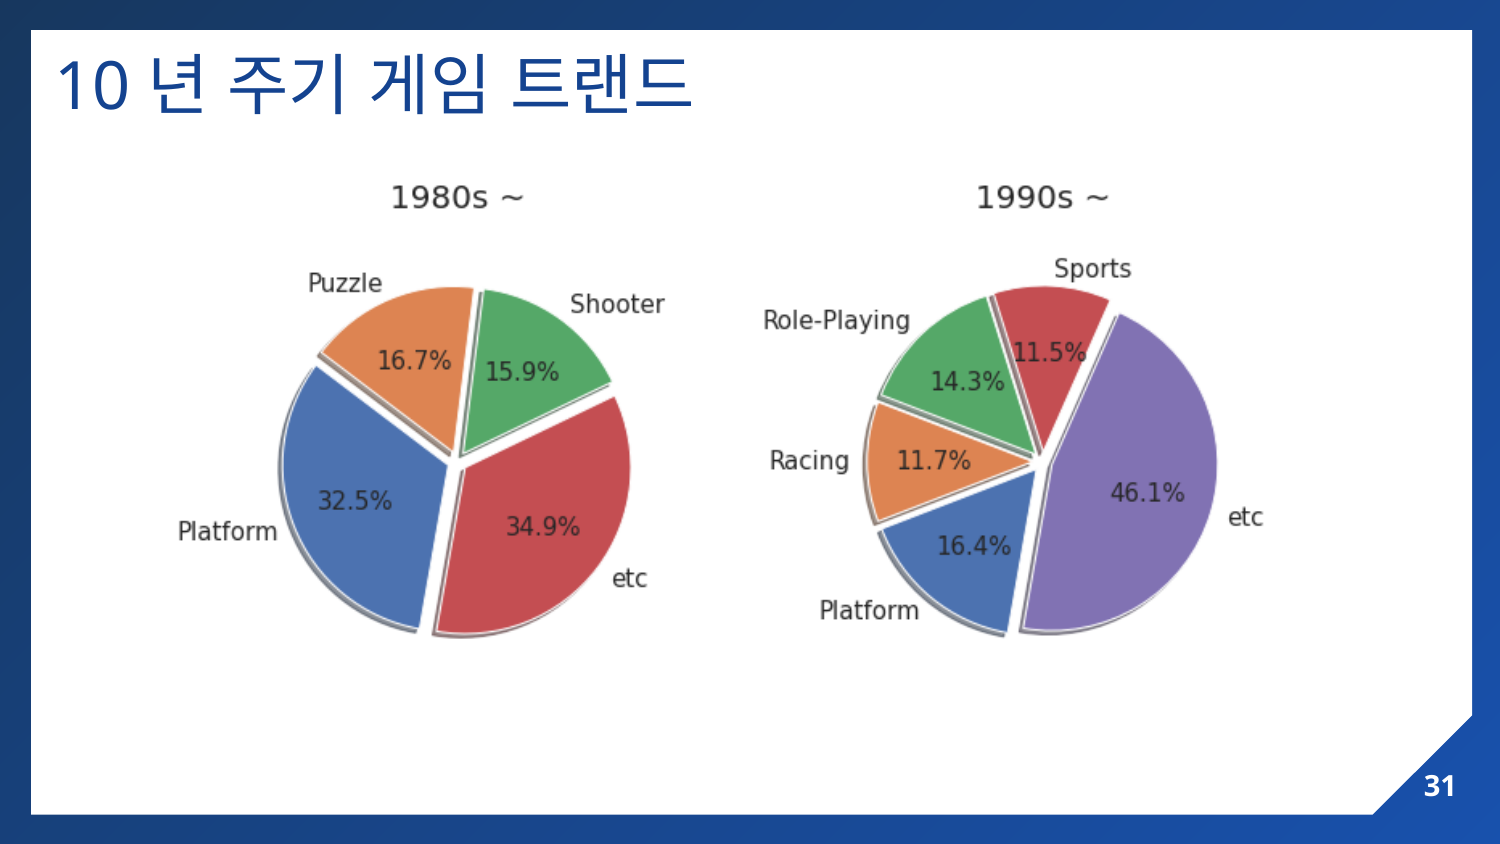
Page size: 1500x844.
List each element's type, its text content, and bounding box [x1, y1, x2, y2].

slide_number 31 [1376, 764, 1473, 810]
title 10년 주기 게임 트랜드 [39, 30, 939, 135]
picture [165, 173, 1335, 718]
